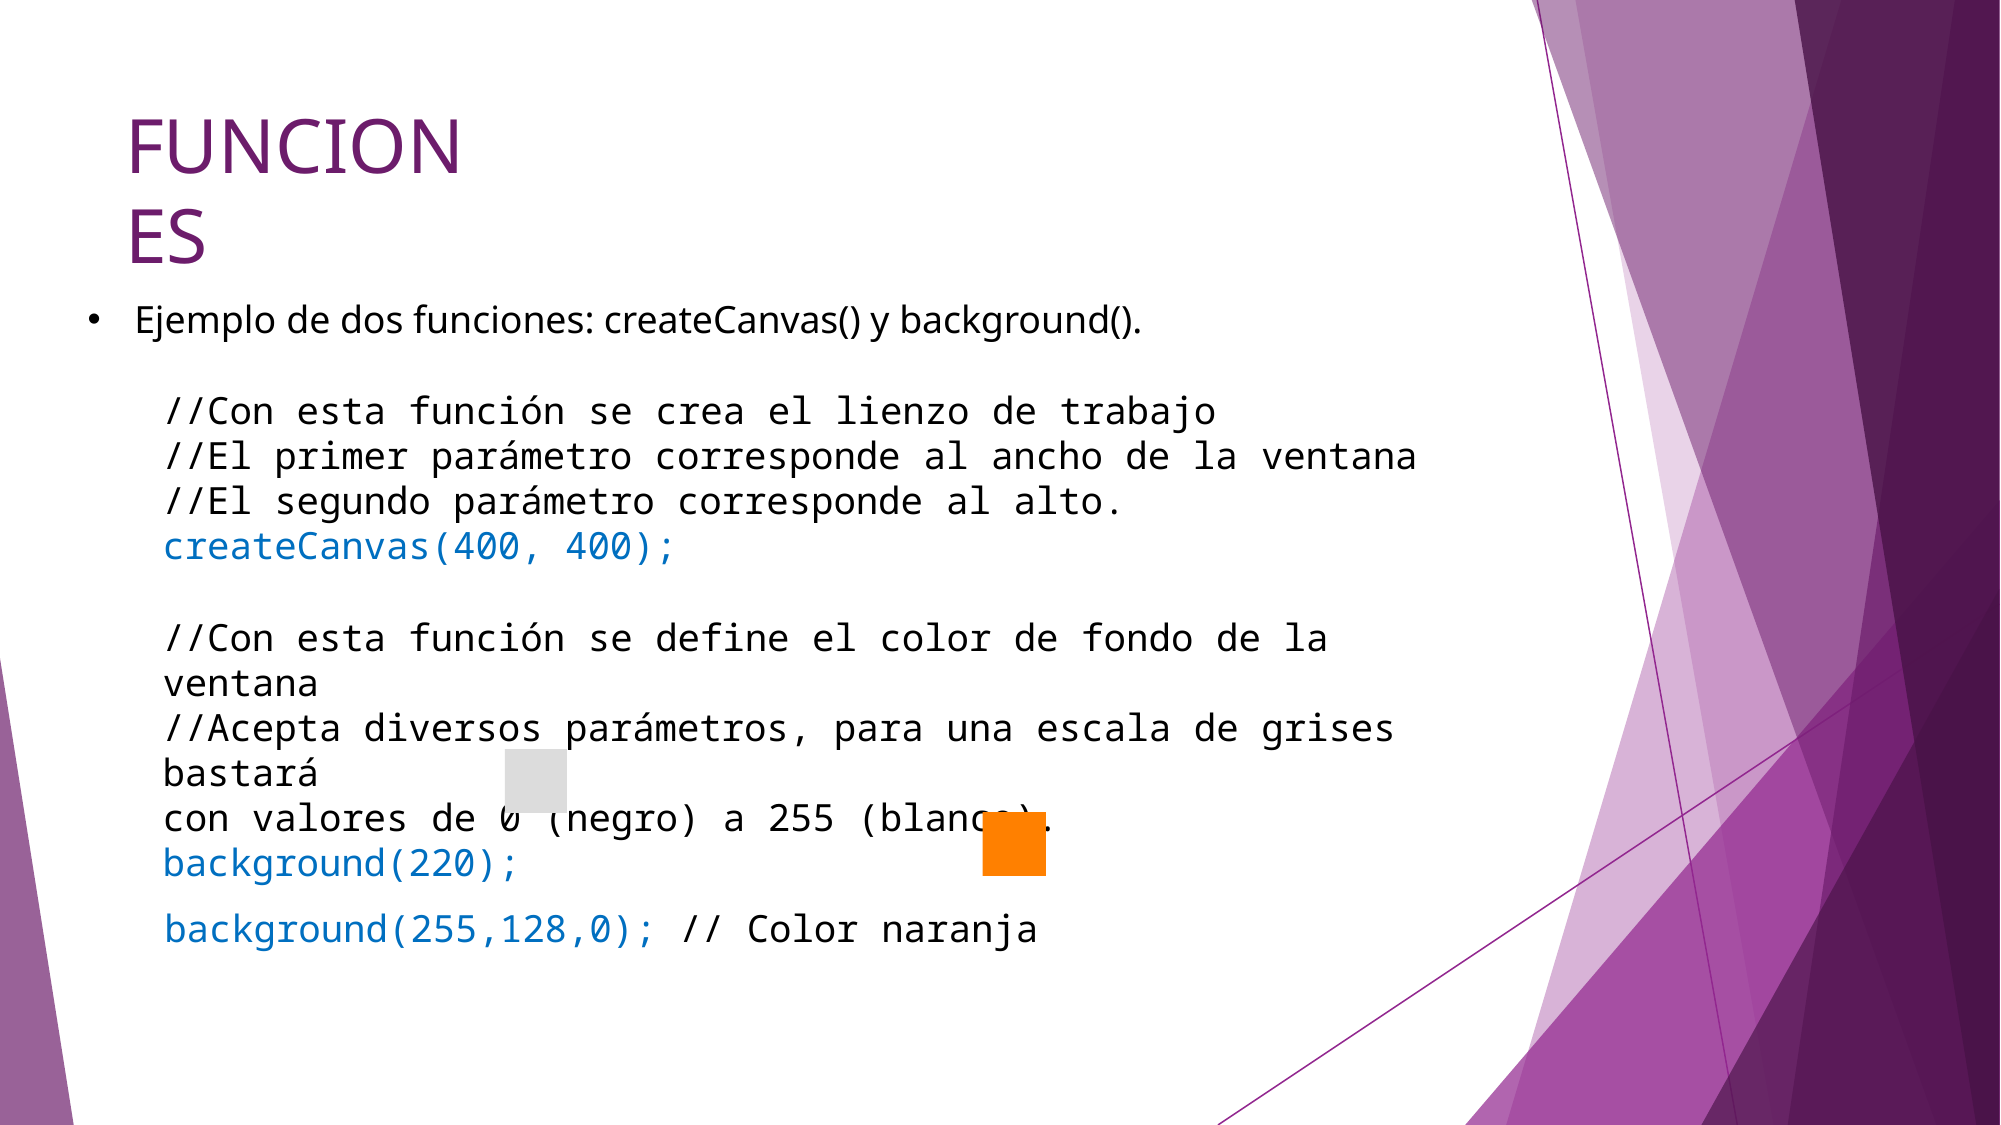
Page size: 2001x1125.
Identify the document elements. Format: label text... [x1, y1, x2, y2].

text_box [504, 749, 567, 813]
text_box [982, 812, 1046, 876]
text_box Ejemplo de dos funciones: createCanvas() y background(). //Con esta función se crea el lienzo de trabajo //El primer parámetro corresponde al ancho de la ventana //El segundo parámetro corresponde al alto. createCanvas(400, 400); //Con esta función se define el color de fondo de la ventana //Acepta diversos parámetros, para una escala de grises bastará con valores de 0 (negro) a 255 (blanco). background(220); background(255,128,0); // Color naranja [85, 293, 1463, 951]
title FUNCIONES [123, 96, 504, 287]
